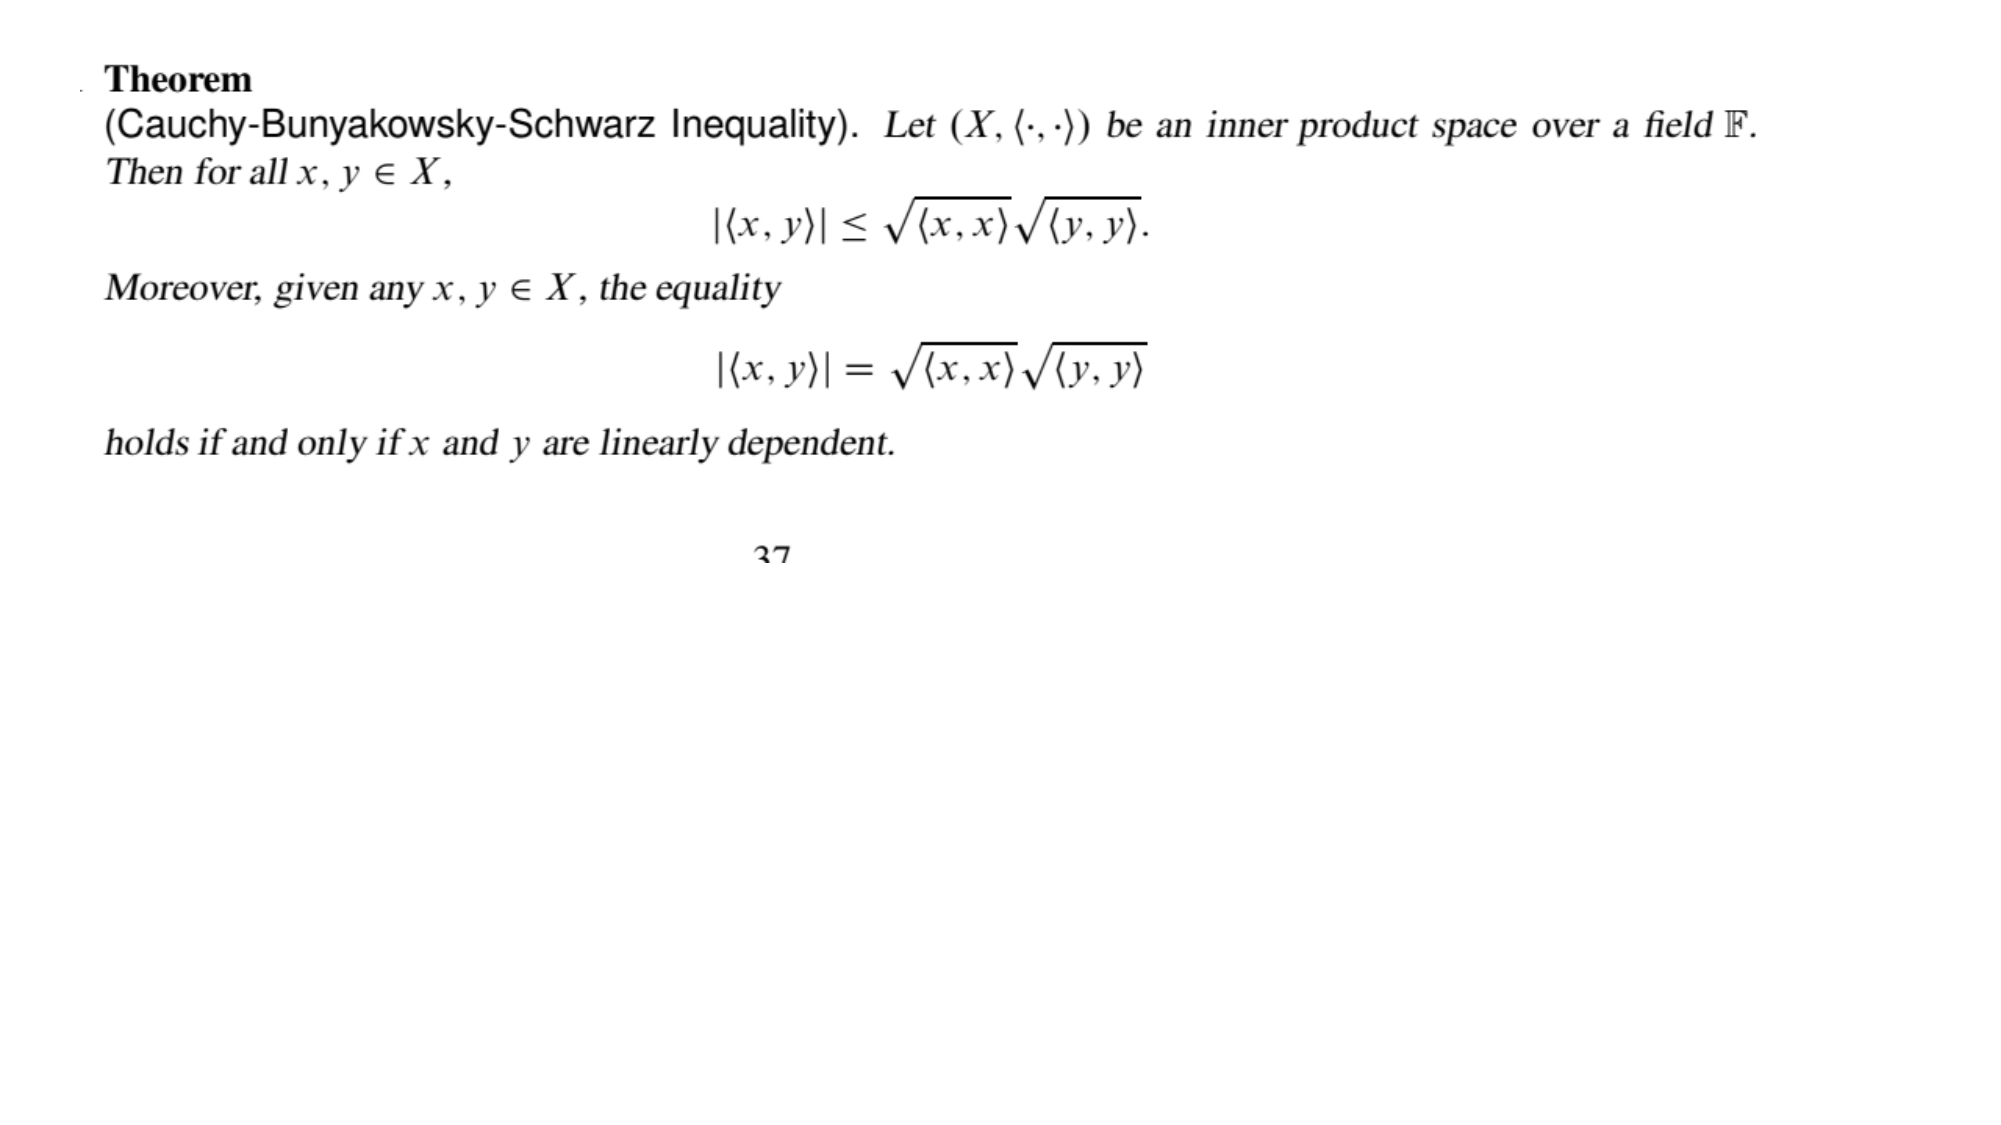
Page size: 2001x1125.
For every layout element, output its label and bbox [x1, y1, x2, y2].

picture [80, 12, 1817, 563]
